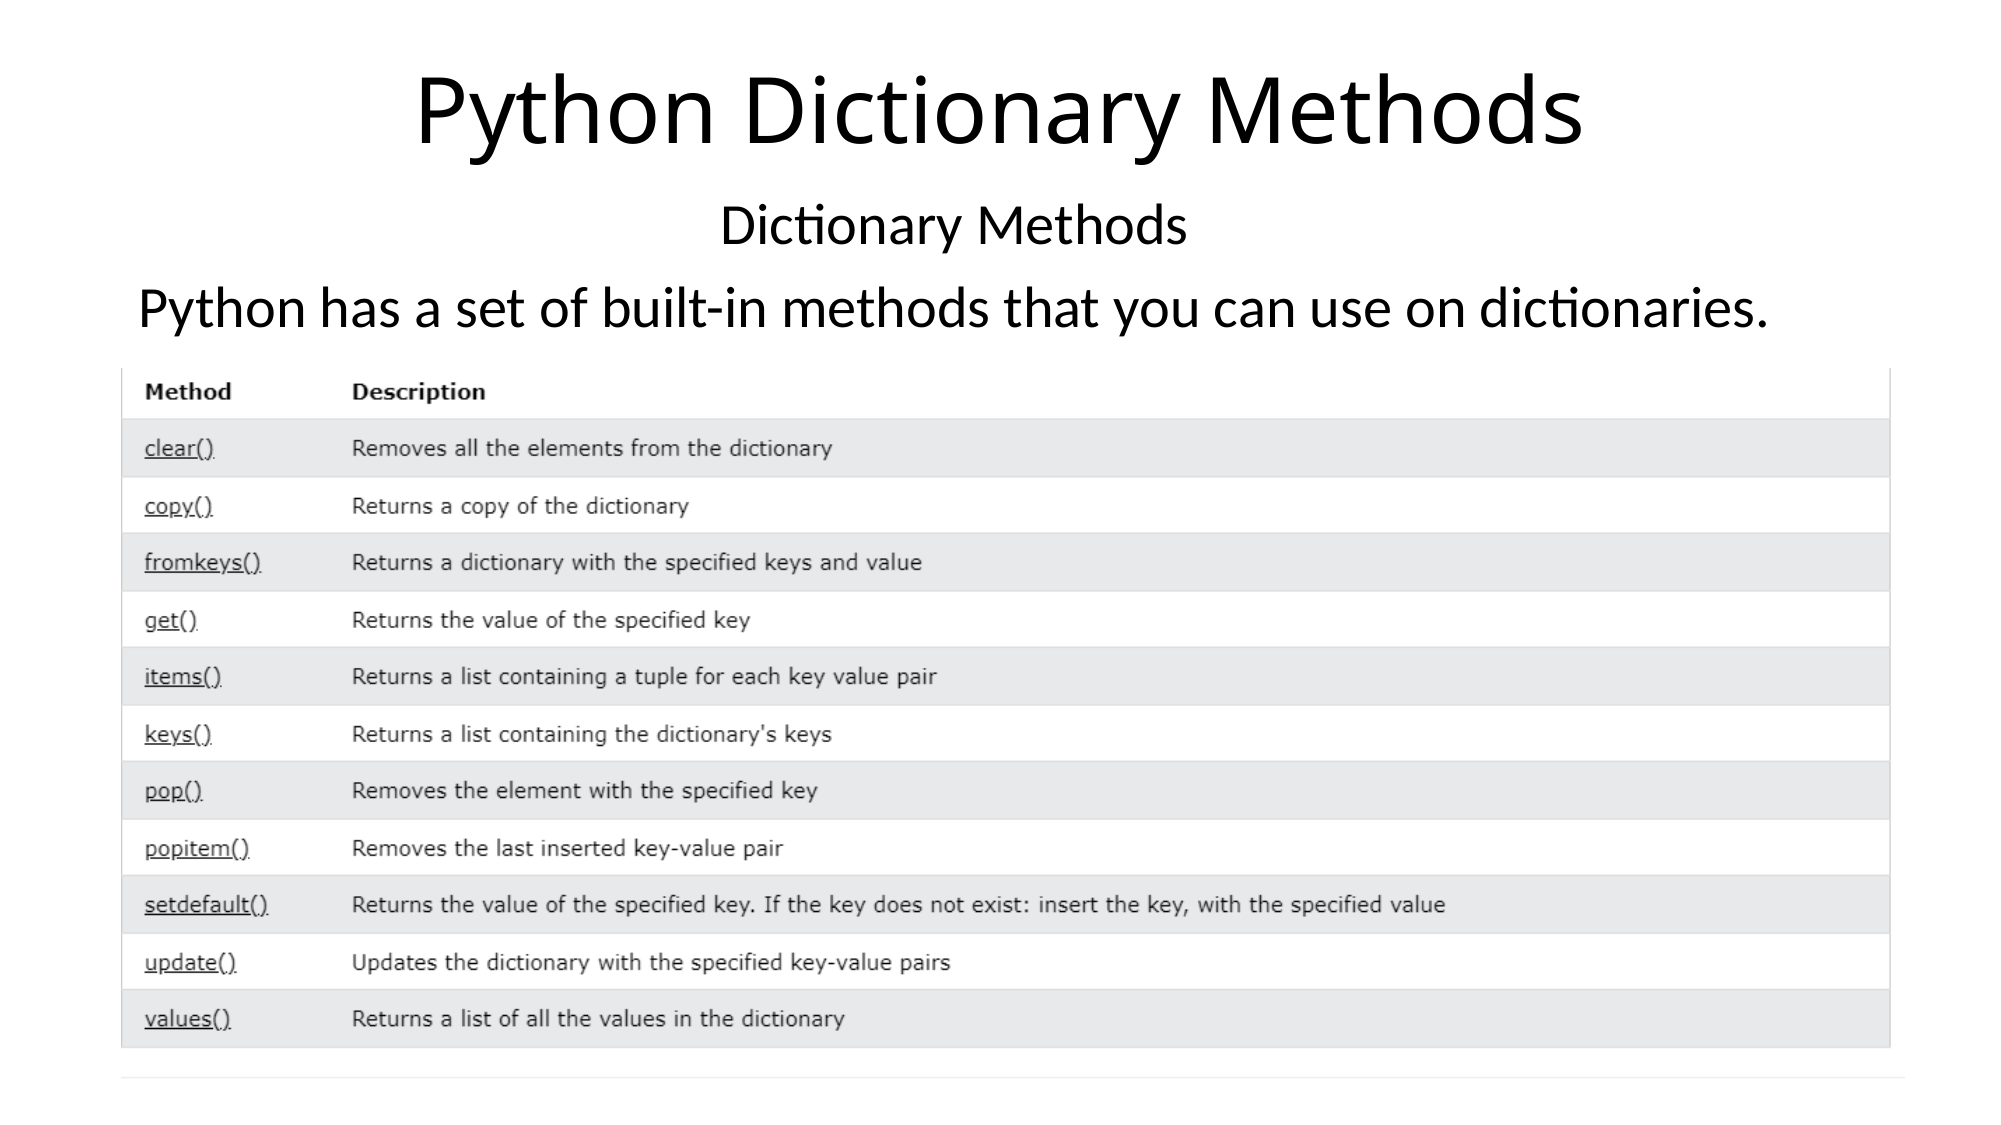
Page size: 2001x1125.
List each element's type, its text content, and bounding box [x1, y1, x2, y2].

list Dictionary Methods Python has a set of built-in methods that you can use on dictionaries. [92, 186, 1818, 344]
title Python Dictionary Methods [137, 59, 1863, 278]
picture [120, 368, 1905, 1093]
